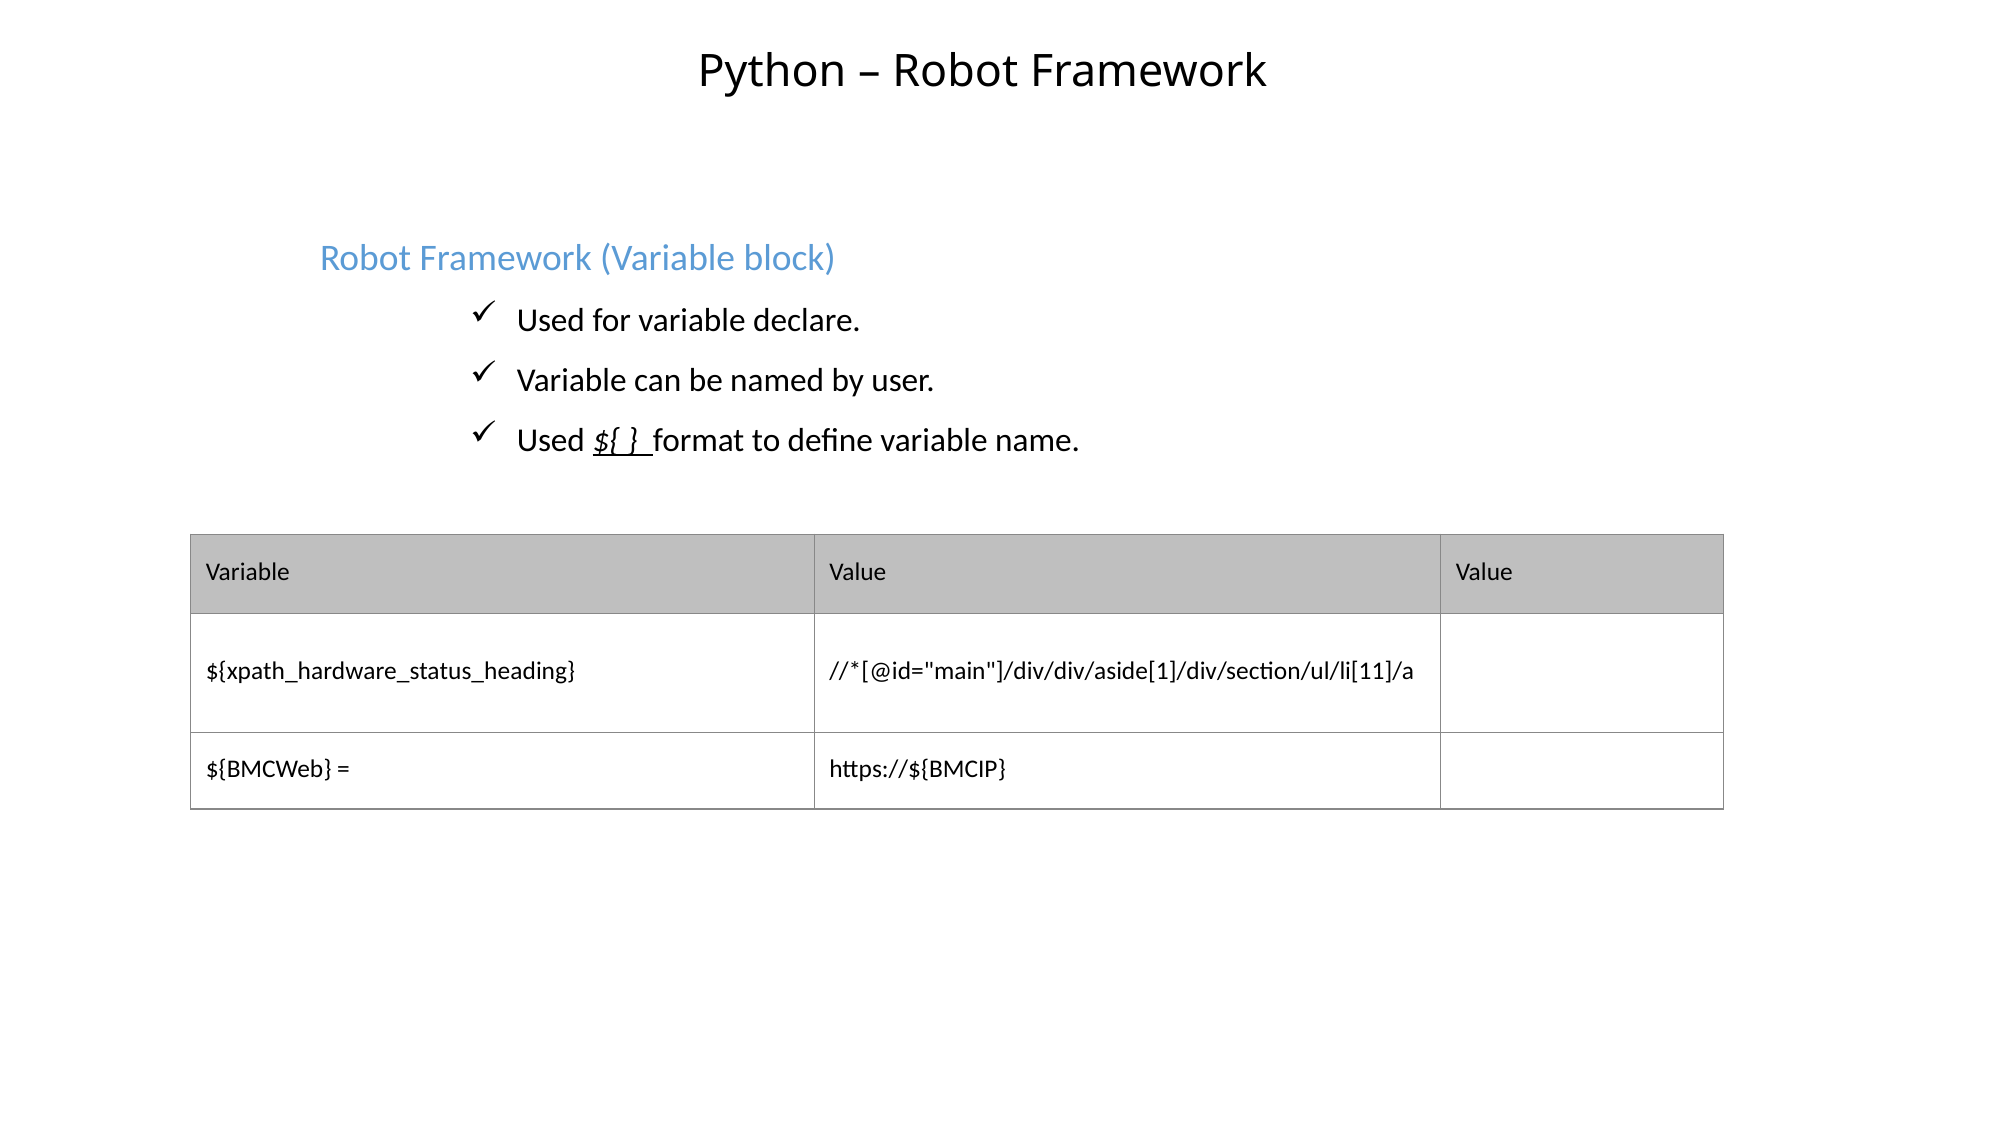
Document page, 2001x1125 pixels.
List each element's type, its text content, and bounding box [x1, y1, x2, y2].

table_header Value [815, 535, 1440, 613]
table_header Variable [191, 535, 814, 613]
table_cell ${BMCWeb} = [191, 733, 814, 808]
table_cell https://${BMCIP} [815, 733, 1440, 808]
table_cell ${xpath_hardware_status_heading} [191, 614, 814, 732]
table_cell [1441, 614, 1723, 732]
table_header Value [1441, 535, 1723, 613]
title Python – Robot Framework [682, 34, 1726, 105]
text_box Robot Framework (Variable block) Used for variable declare. Variable can be named by user. Used ${ } format to define variable name. [305, 196, 1779, 466]
table_cell //*[@id="main"]/div/div/aside[1]/div/section/ul/li[11]/a [815, 614, 1440, 732]
table_cell [1441, 733, 1723, 808]
